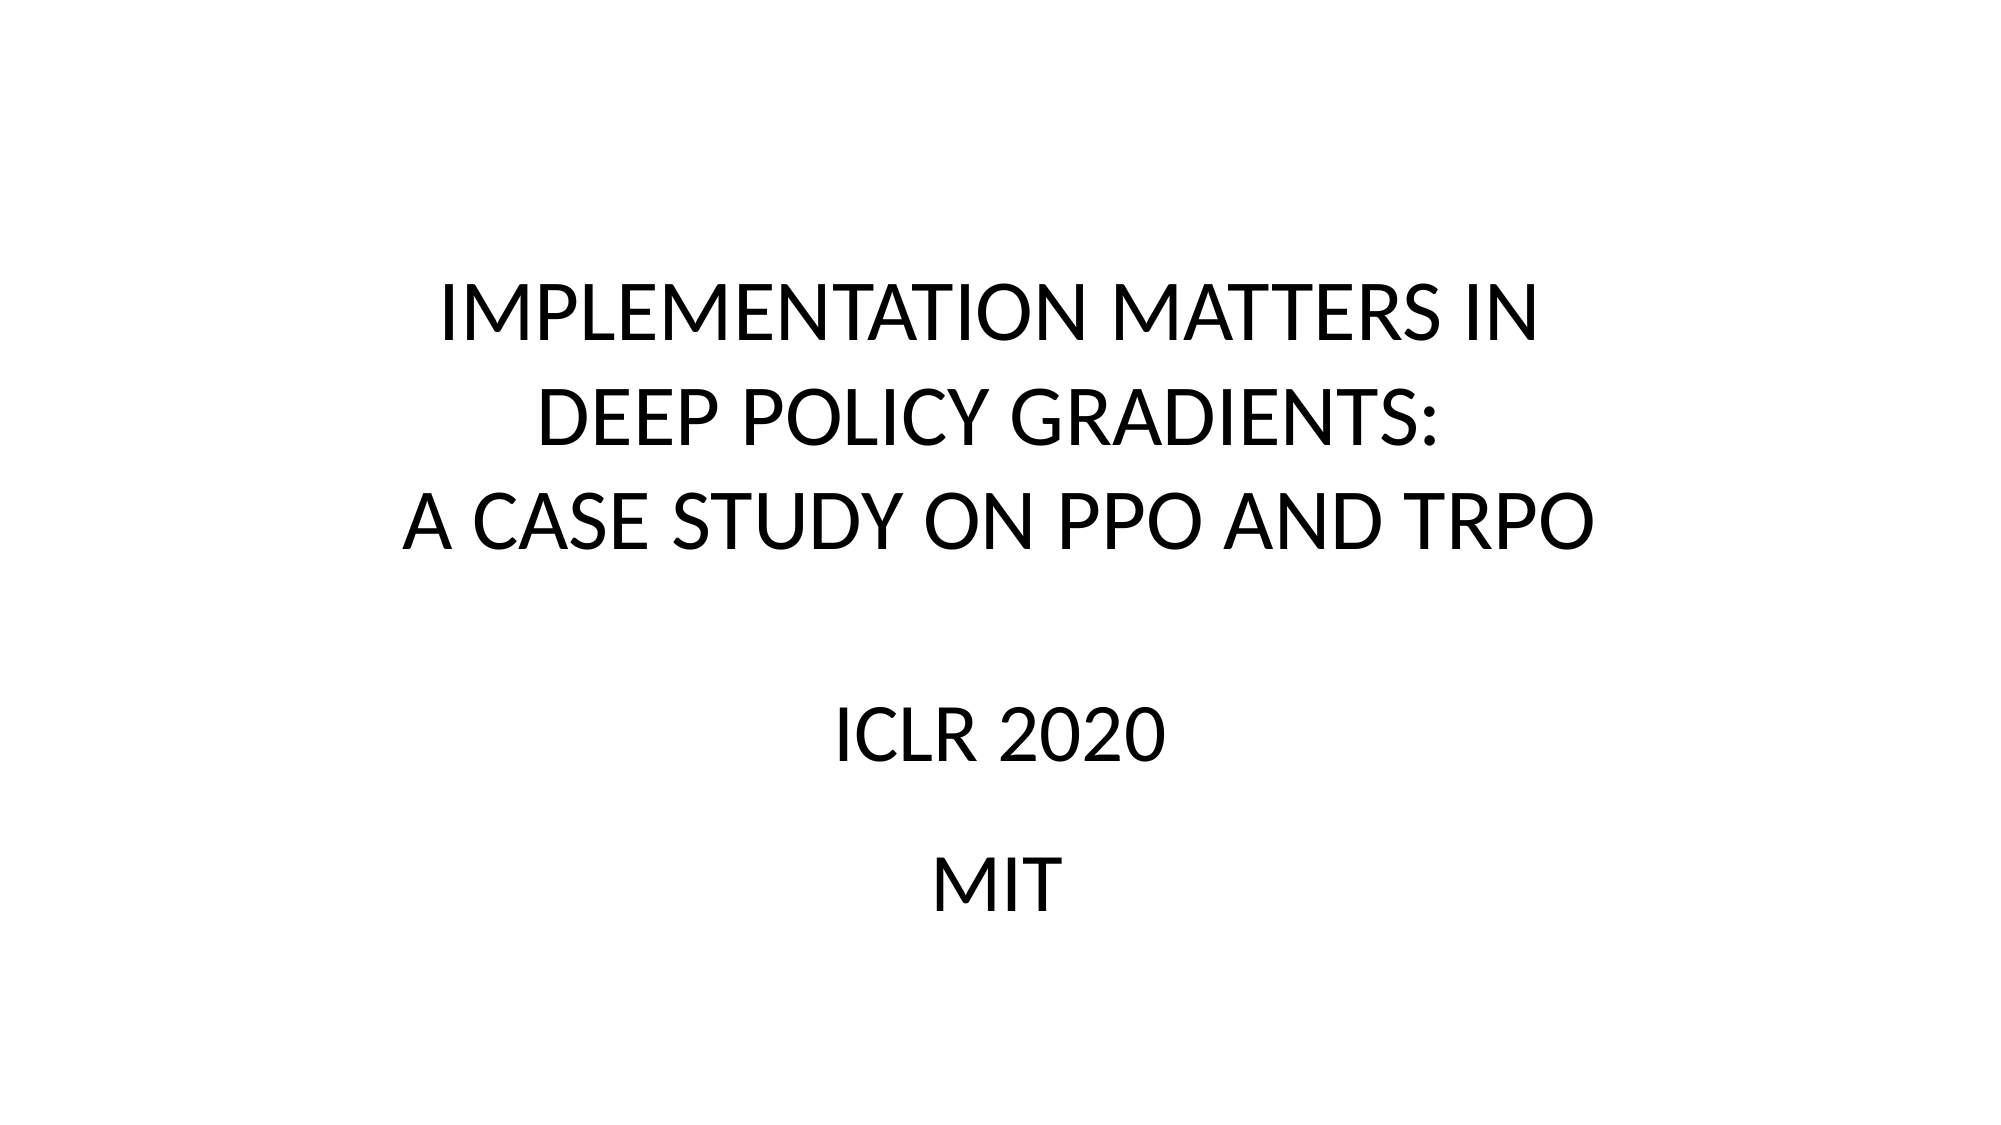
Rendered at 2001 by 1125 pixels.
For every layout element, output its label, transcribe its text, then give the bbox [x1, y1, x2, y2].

text_box MIT [593, 792, 1401, 964]
title IMPLEMENTATION MATTERS IN DEEP POLICY GRADIENTS: A CASE STUDY ON PPO AND TRPO [113, 245, 1886, 577]
text_box ICLR 2020 [798, 641, 1202, 792]
